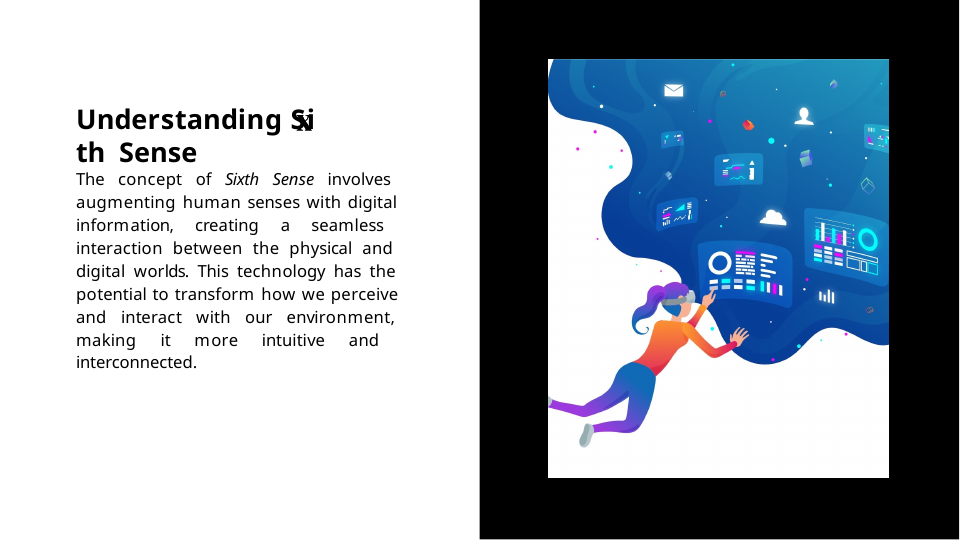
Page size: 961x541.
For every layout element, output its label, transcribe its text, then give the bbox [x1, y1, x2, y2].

text_box The concept of Sixth Sense involves augmenting human senses with digital information, creating a seamless interaction between the physical and digital worlds. This technology has the potential to transform how we perceive and interact with our environment, making it more intuitive and interconnected. [73, 163, 405, 373]
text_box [295, 114, 312, 131]
title Understanding Si th Sense [74, 100, 340, 163]
text_box [479, 0, 960, 540]
picture [548, 59, 890, 478]
